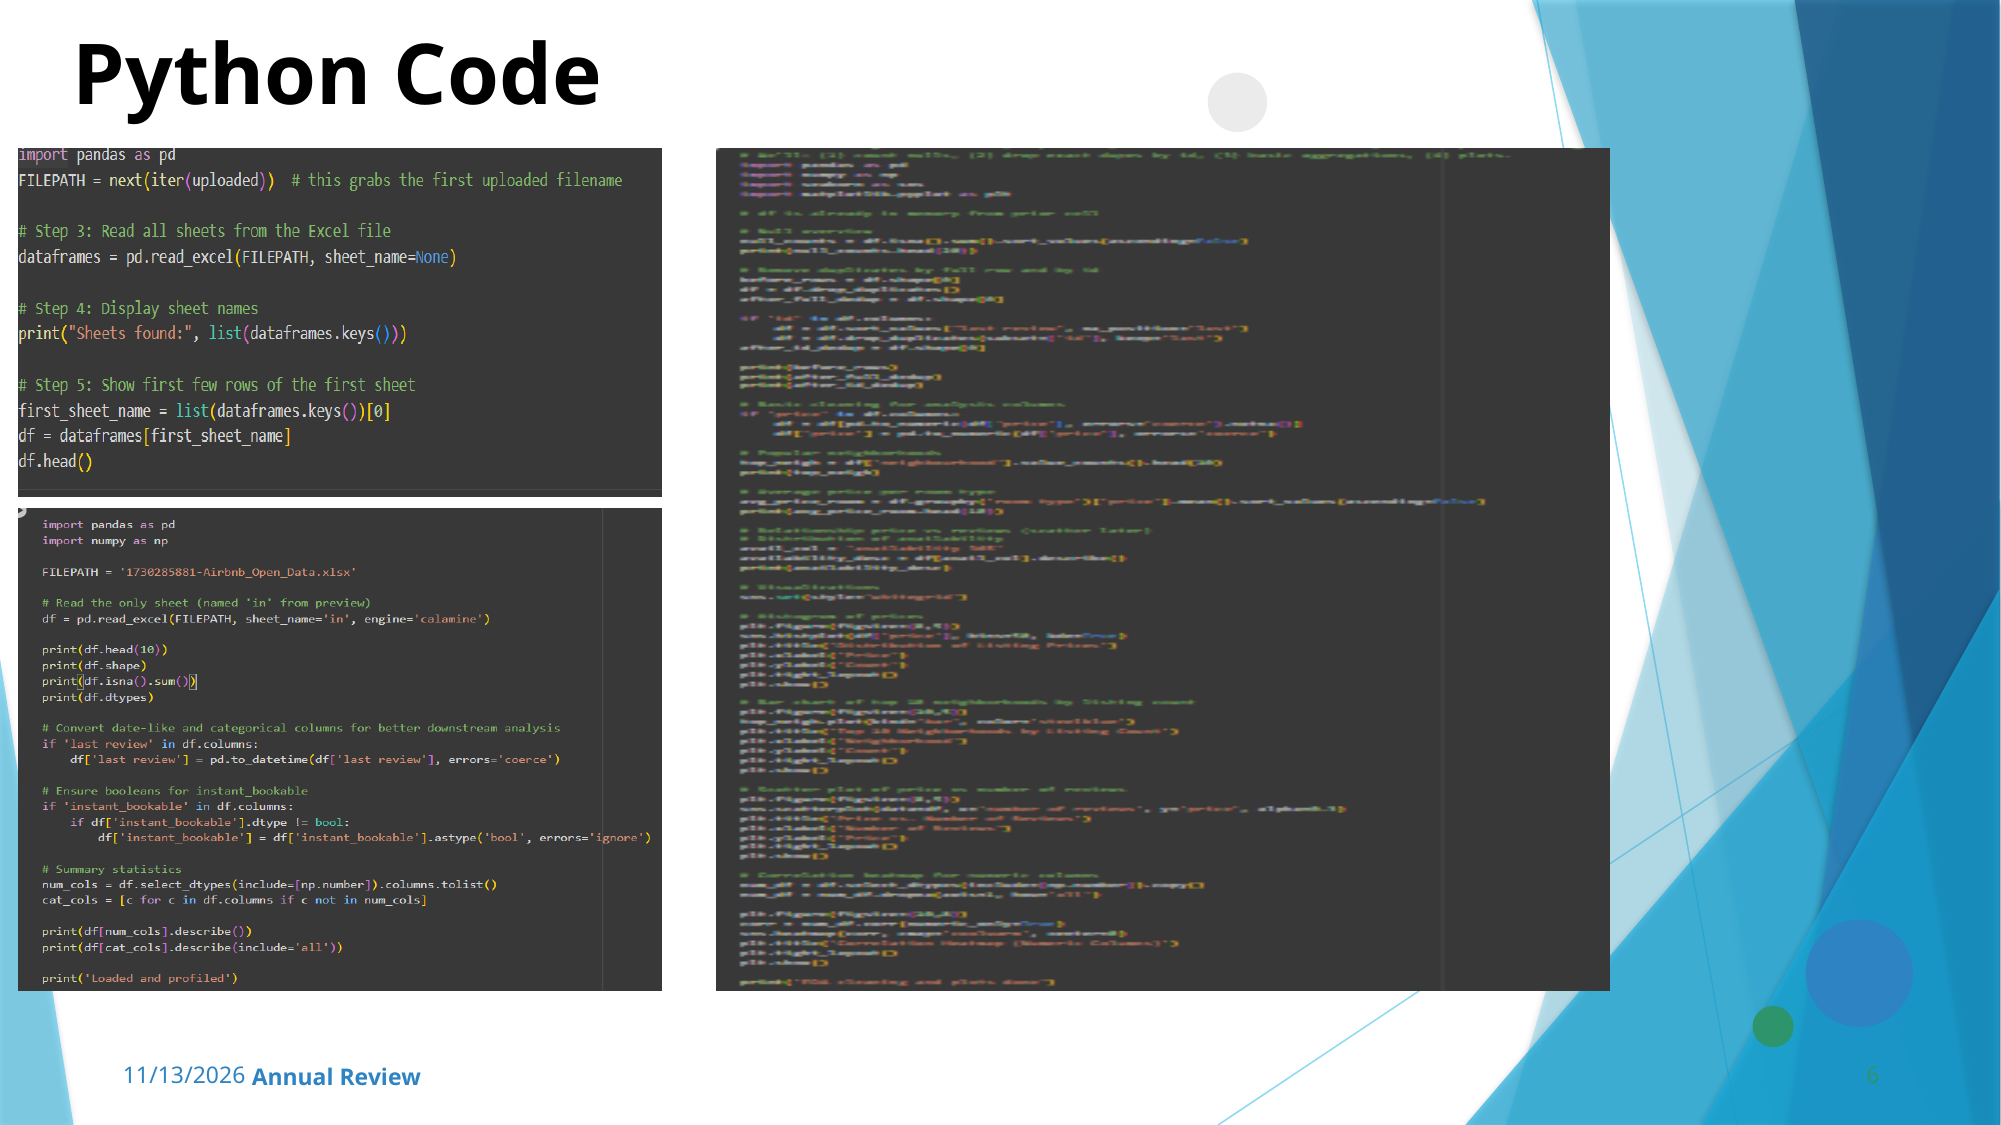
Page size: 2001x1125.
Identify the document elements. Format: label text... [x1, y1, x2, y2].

picture [18, 508, 663, 992]
title Python Code [57, 12, 652, 147]
picture [715, 148, 1611, 992]
picture [18, 148, 663, 497]
